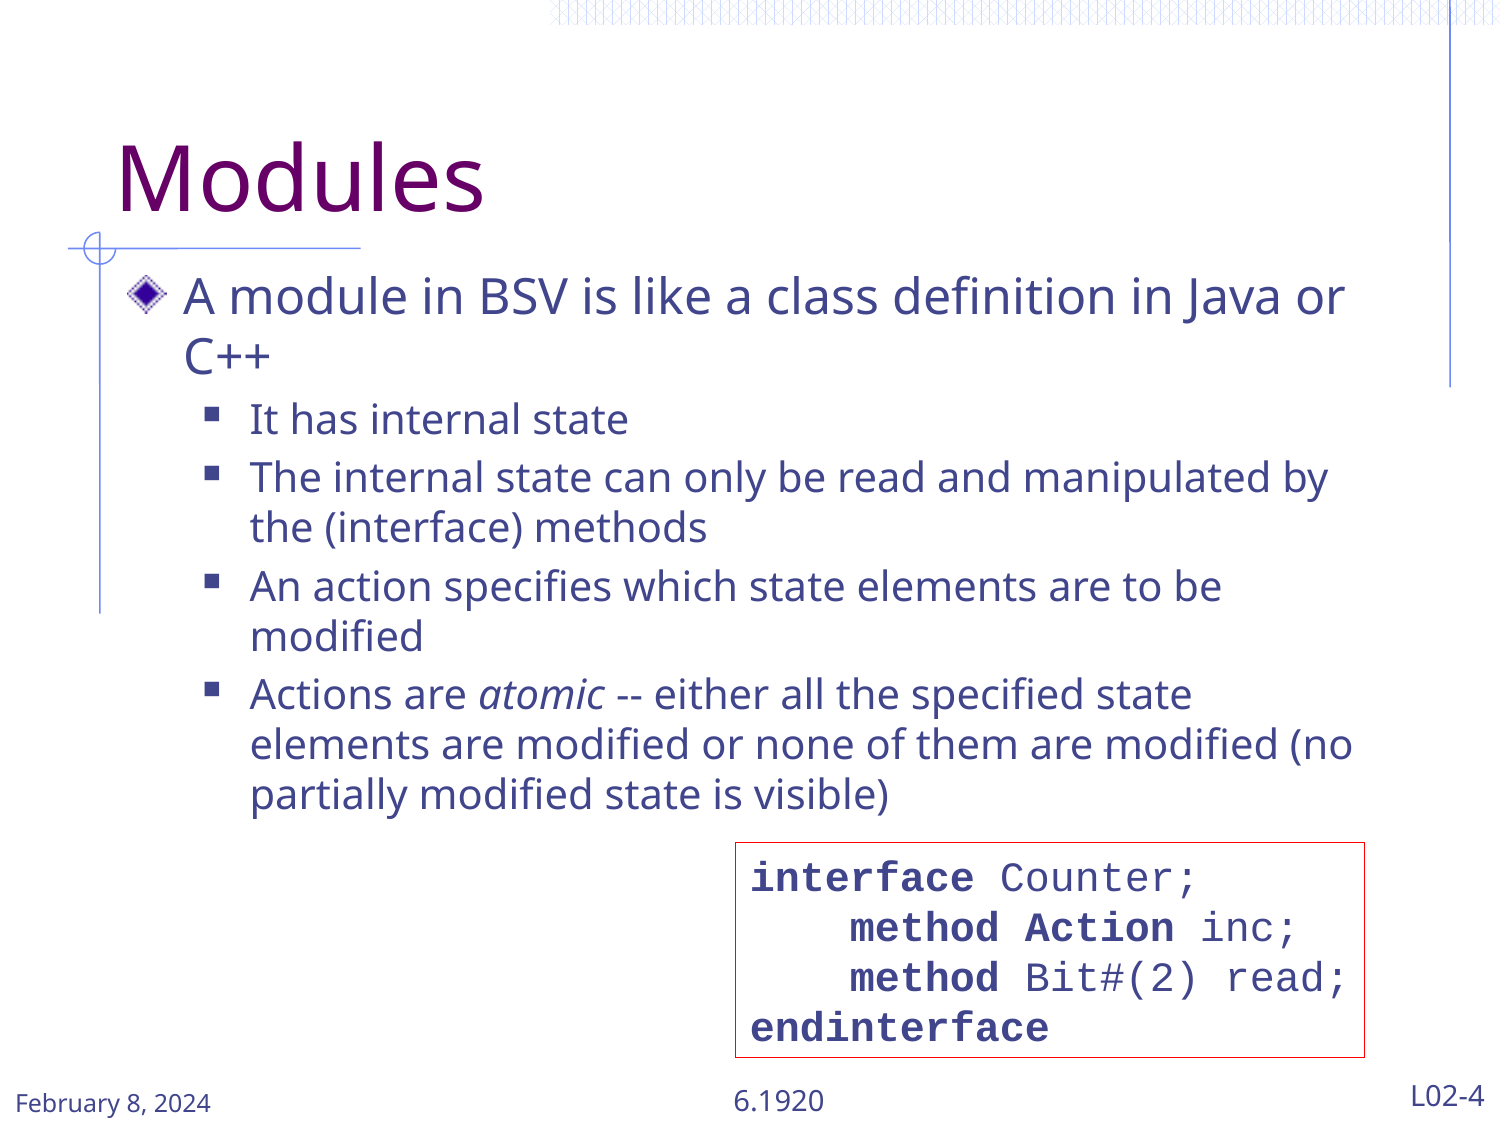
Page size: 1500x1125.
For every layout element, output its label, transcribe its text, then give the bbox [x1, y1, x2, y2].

picture [127, 275, 167, 314]
list A module in BSV is like a class definition in Java or C++ It has internal state The internal state can only be read and manipulated by the (interface) methods An action specifies which state elements are to be modified Actions are atomic -- either all the specified state elements are modified or none of them are modified (no partially modified state is visible) [112, 256, 1388, 933]
slide_number L02-4 [1187, 1049, 1500, 1125]
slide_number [0, 1049, 313, 1125]
title Modules [99, 49, 1376, 238]
footer 6.1920 [508, 1049, 1051, 1125]
text_box interface Counter; method Action inc; method Bit#(2) read; endinterface [735, 842, 1365, 1058]
